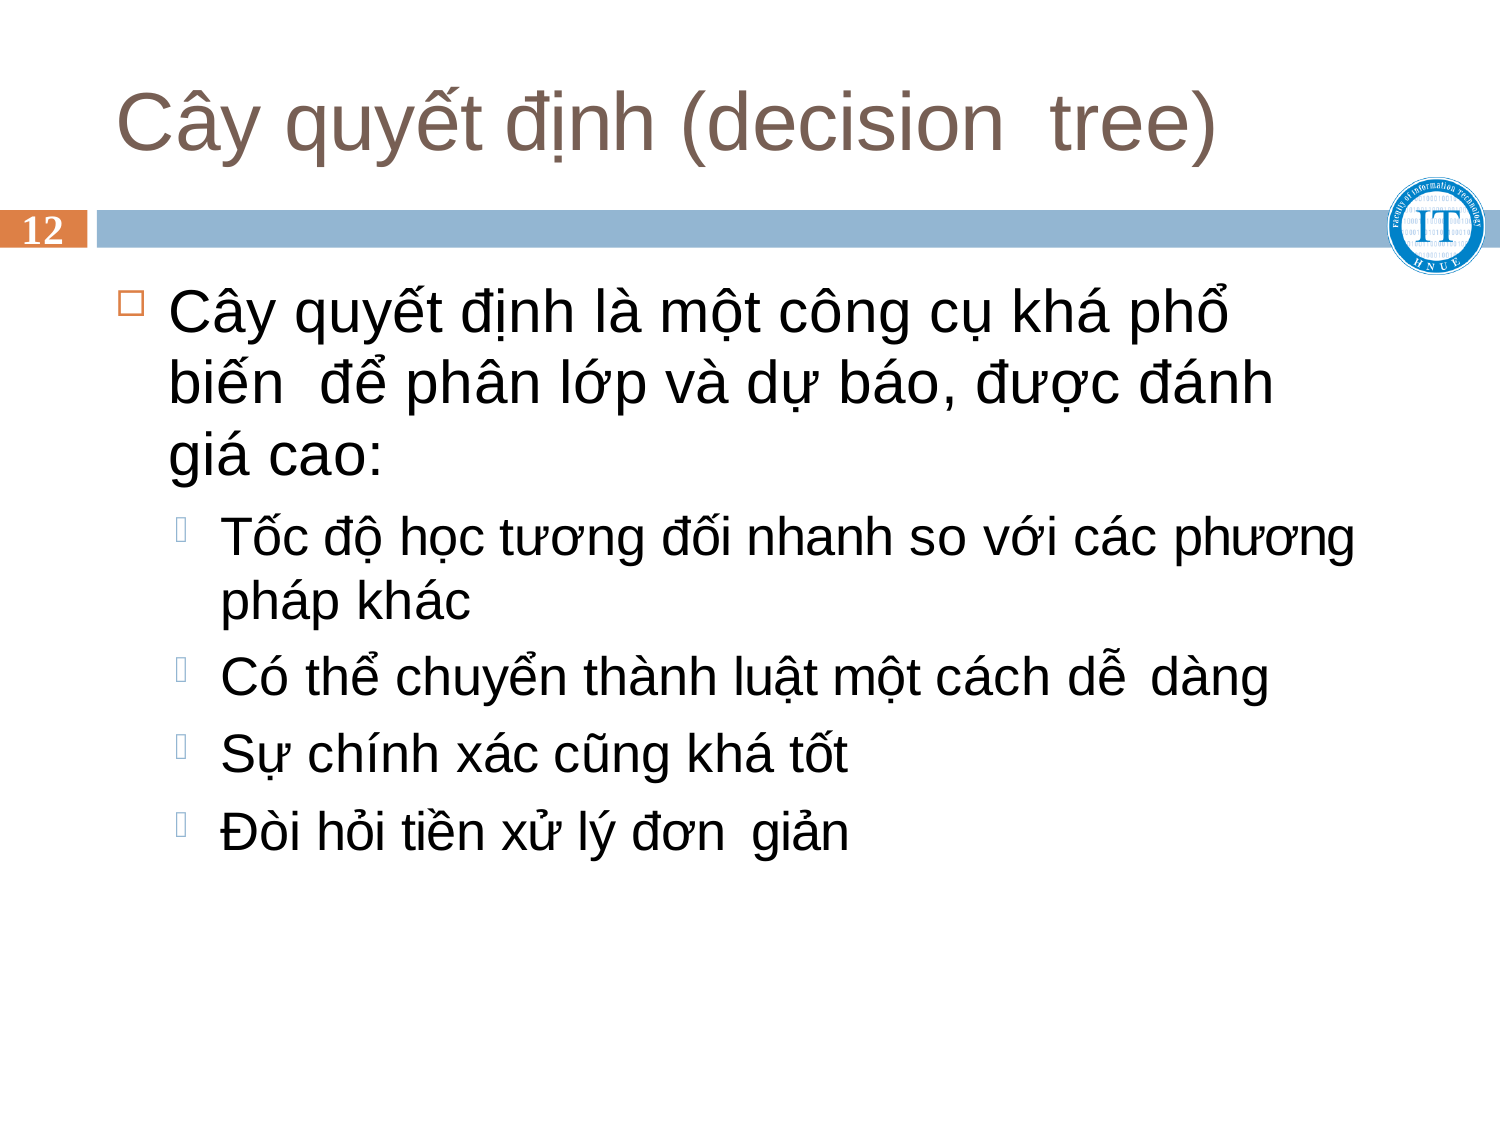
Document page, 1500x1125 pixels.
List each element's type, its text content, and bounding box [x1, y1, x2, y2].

title Cây quyết định (decision tree) [113, 65, 1224, 189]
text_box 12 Cây quyết định là một công cụ khá phổ biến để phân lớp và dự báo, được đánh giá cao: Tốc độ học tương đối nhanh so với các phương pháp khác Có thể chuyển thành luật một cách dễ dàng Sự chính xác cũng khá tốt Đòi hỏi tiền xử lý đơn giản [19, 189, 1375, 862]
picture [1381, 169, 1486, 275]
